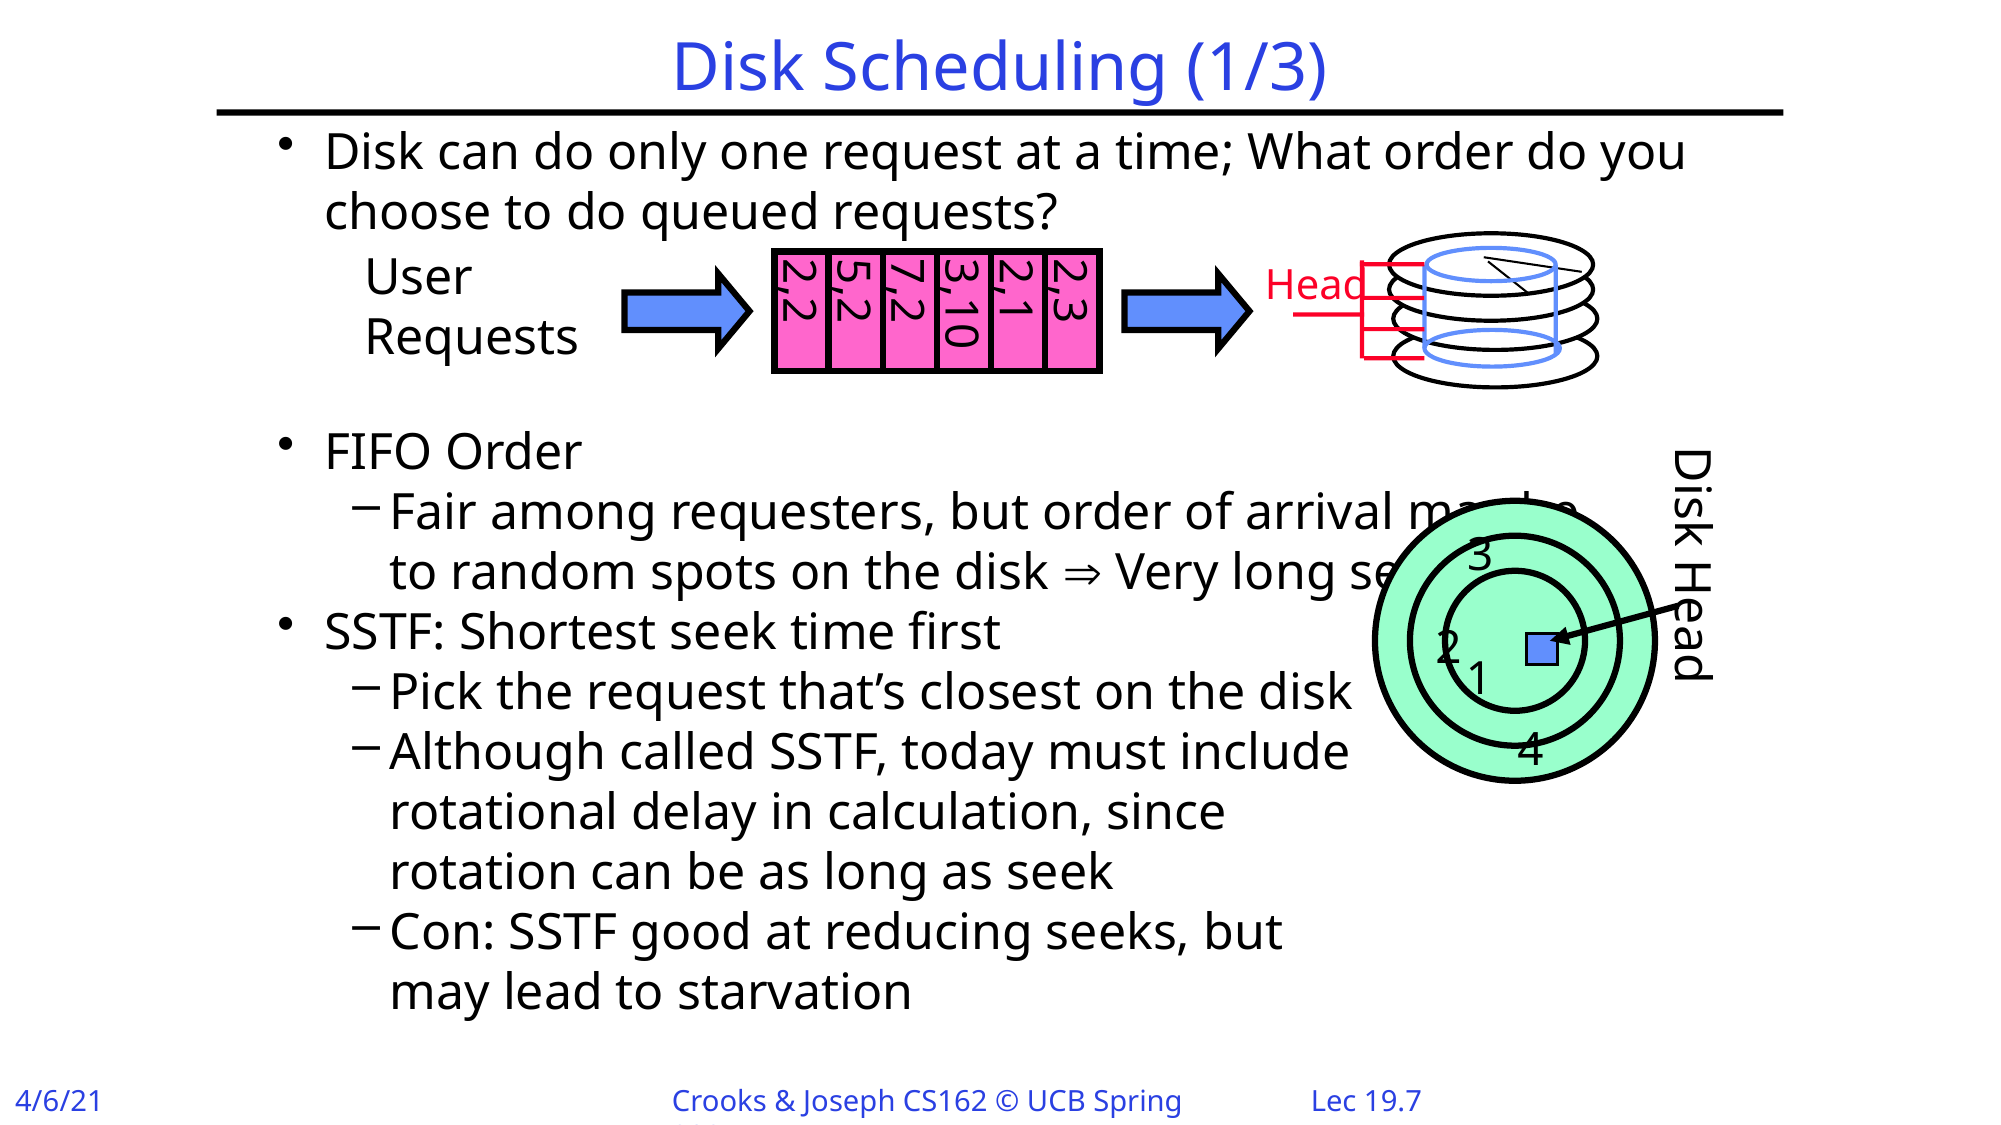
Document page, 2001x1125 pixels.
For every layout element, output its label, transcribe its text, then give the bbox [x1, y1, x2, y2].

list Disk can do only one request at a time; What order do you choose to do queued requests? FIFO Order Fair among requesters, but order of arrival may be to random spots on the disk  Very long seeks SSTF: Shortest seek time first Pick the request that’s closest on the disk Although called SSTF, today must include rotational delay in calculation, since rotation can be as long as seek Con: SSTF good at reducing seeks, but may lead to starvation [262, 112, 1750, 1100]
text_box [1374, 470, 1734, 783]
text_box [387, 233, 1598, 388]
title Disk Scheduling (1/3) [216, 24, 1784, 113]
